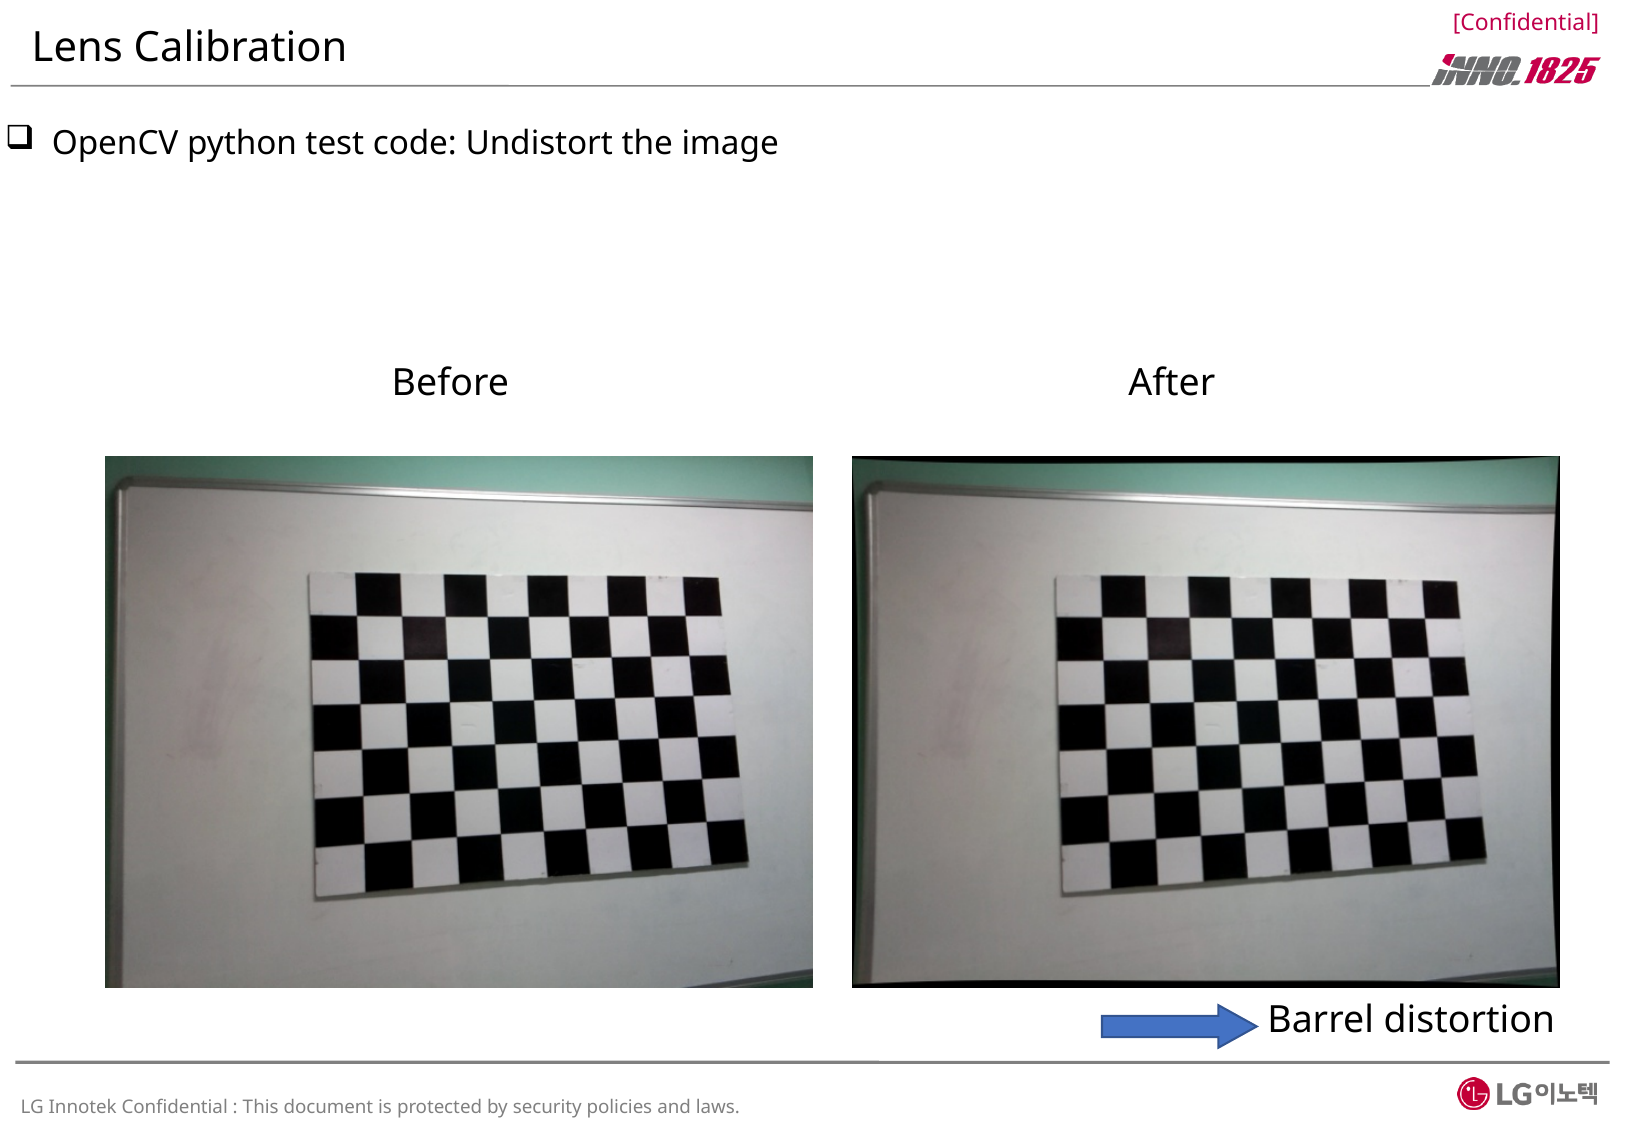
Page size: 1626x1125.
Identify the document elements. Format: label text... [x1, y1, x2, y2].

text_box Before [376, 350, 524, 411]
title Lens Calibration [16, 13, 1183, 83]
text_box [1100, 1003, 1259, 1050]
text_box Barrel distortion [1252, 987, 1571, 1047]
text_box OpenCV python test code: Undistort the image [0, 113, 795, 169]
picture [1457, 1077, 1597, 1110]
picture [1430, 53, 1603, 88]
picture [852, 456, 1560, 988]
picture [105, 456, 813, 988]
text_box After [1113, 350, 1231, 411]
